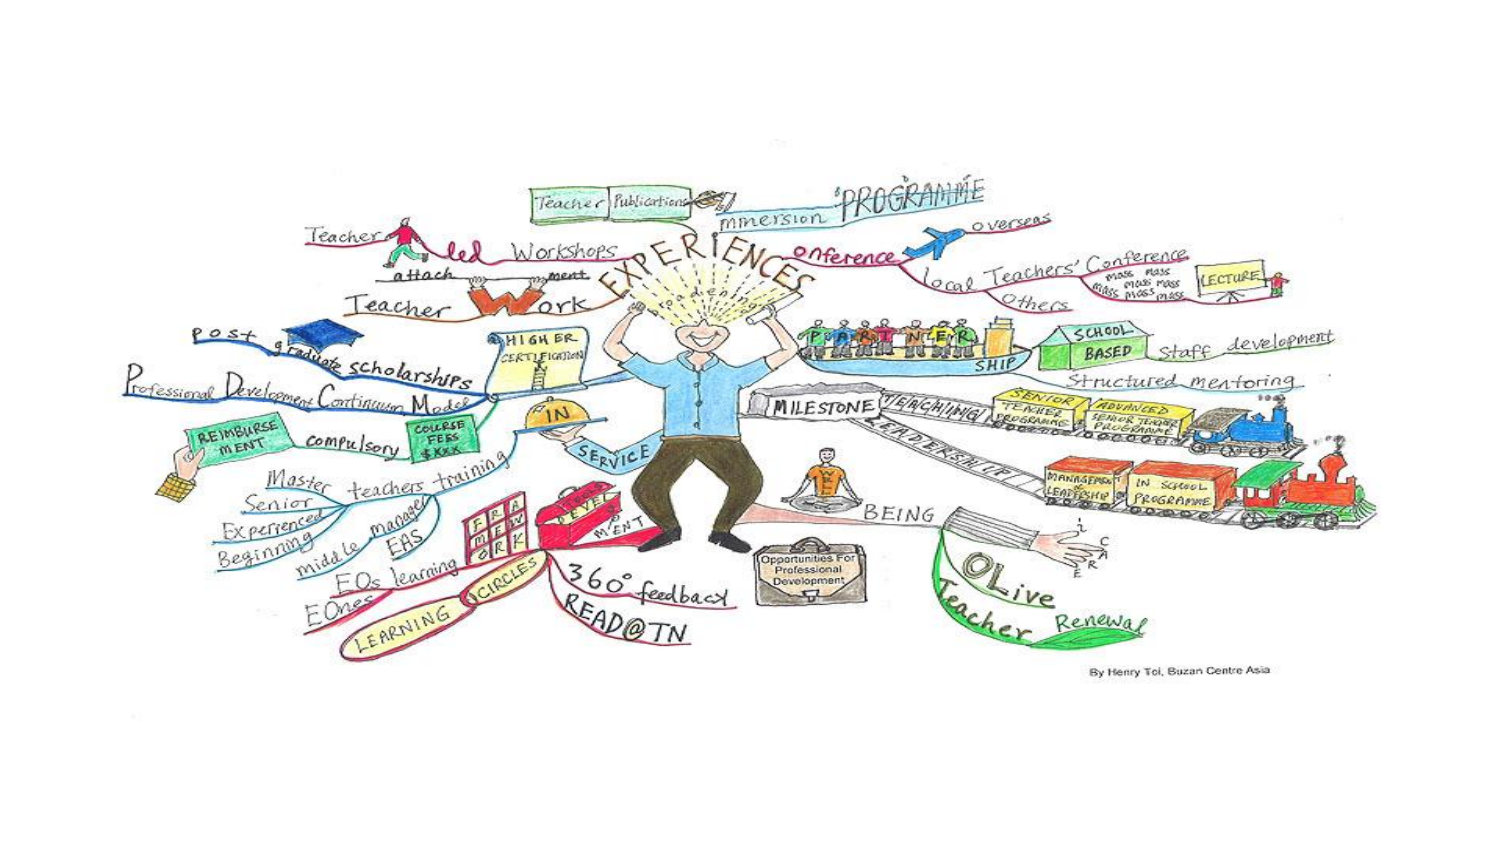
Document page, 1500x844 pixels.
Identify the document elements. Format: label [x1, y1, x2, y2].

picture [105, 83, 1395, 761]
